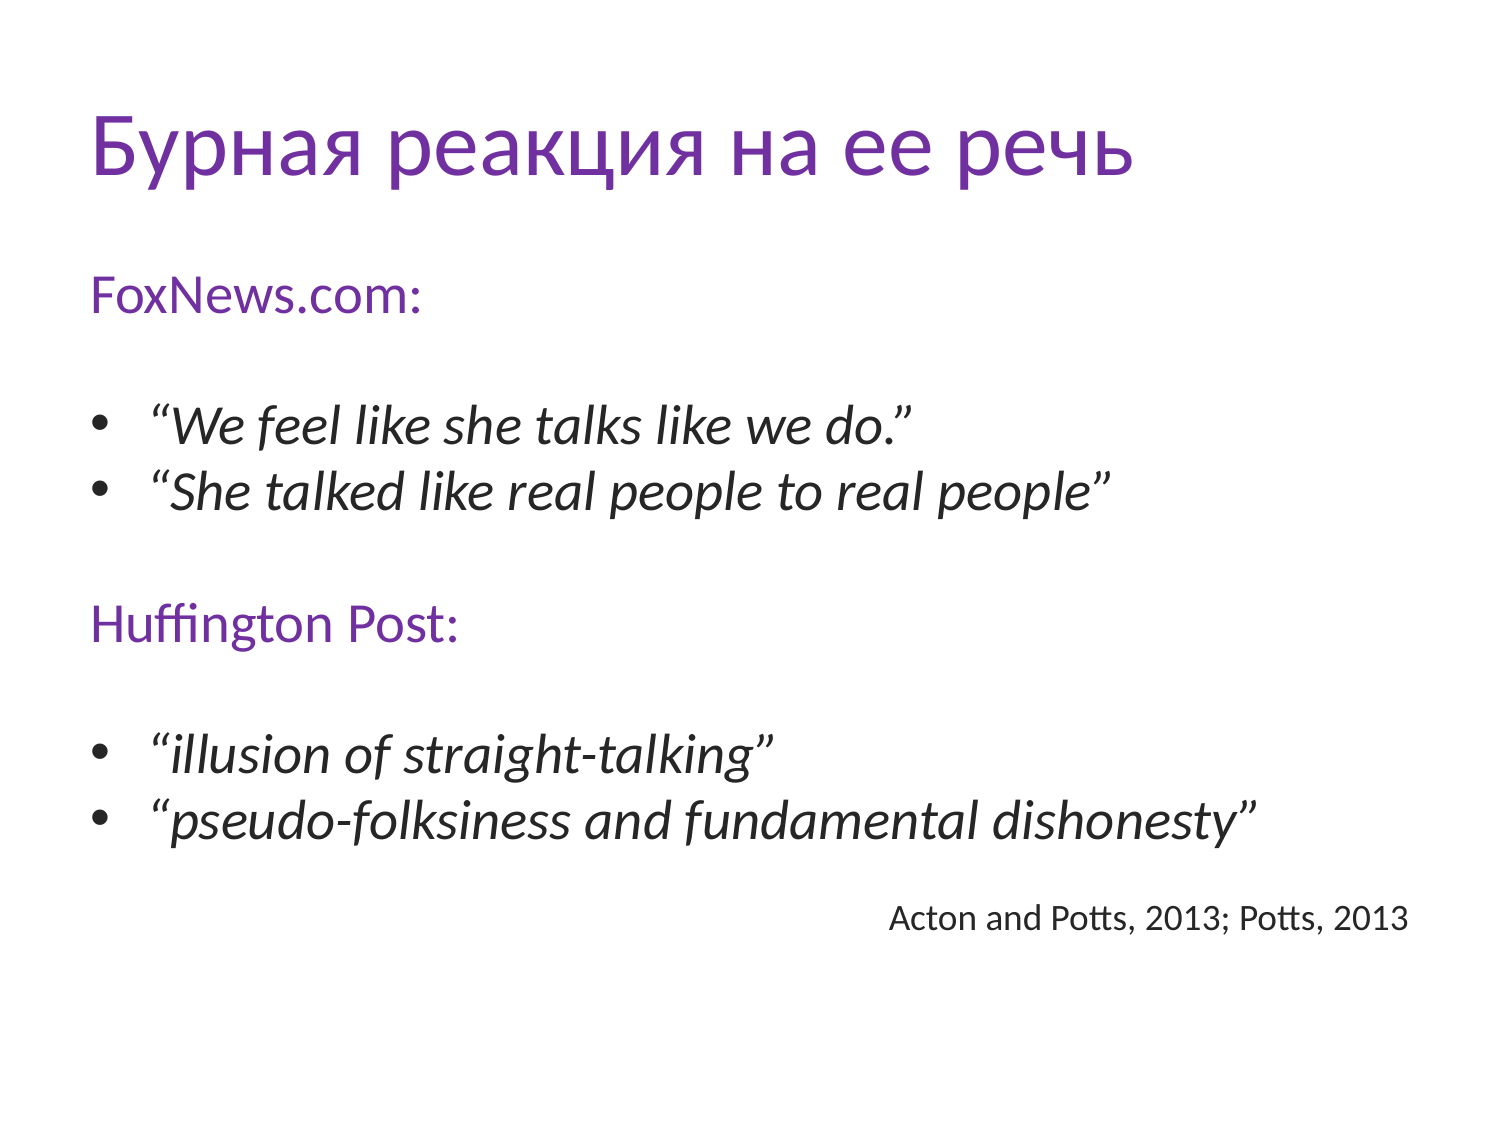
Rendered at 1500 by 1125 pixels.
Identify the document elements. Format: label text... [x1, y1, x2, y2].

list FoxNews.com: “We feel like she talks like we do.” “She talked like real people to real people” Huffington Post: “illusion of straight-talking” “pseudo-folksiness and fundamental dishonesty” Acton and Potts, 2013; Potts, 2013 [75, 262, 1425, 1005]
title Бурная реакция на ее речь [75, 45, 1425, 233]
